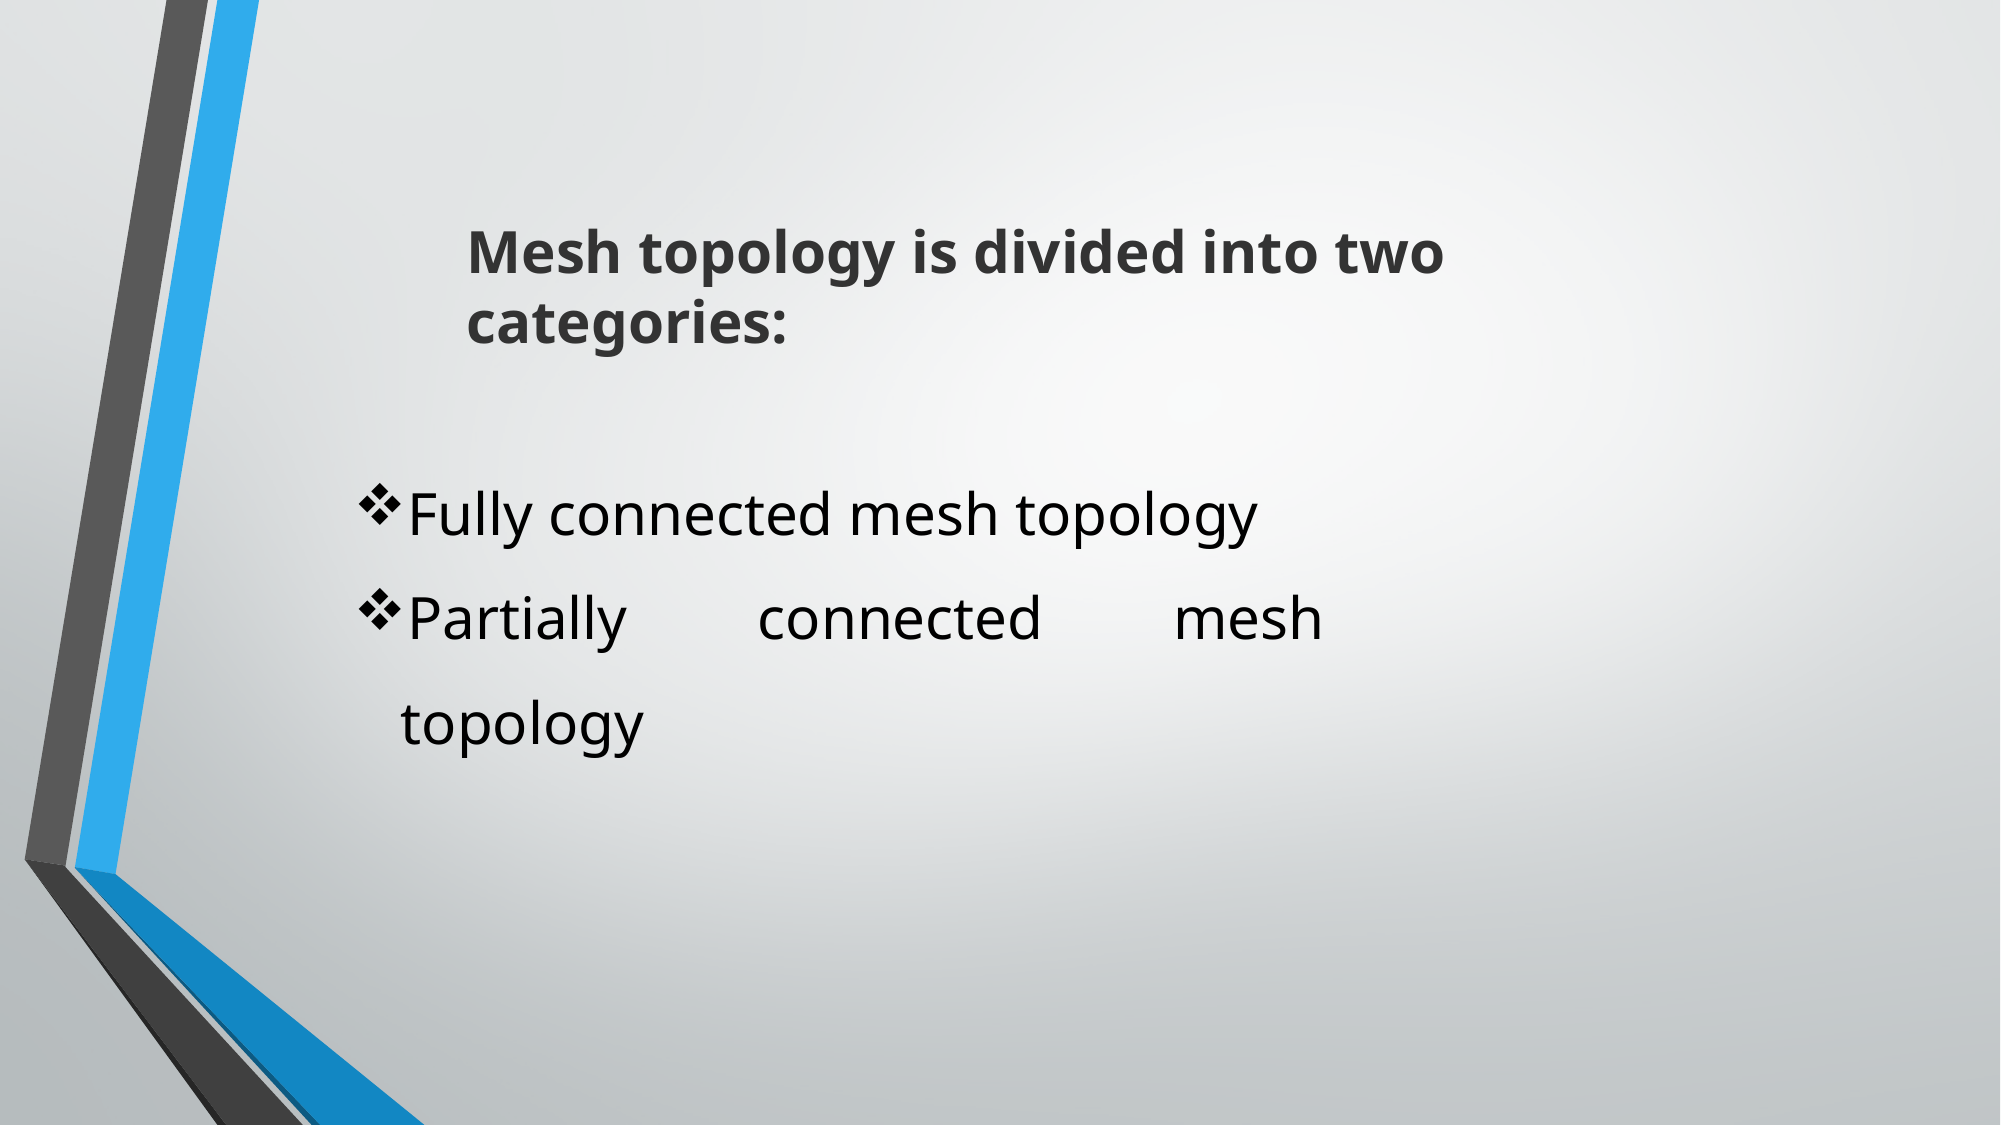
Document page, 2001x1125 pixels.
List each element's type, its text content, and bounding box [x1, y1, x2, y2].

text_box Mesh topology is divided into two categories: [451, 207, 1679, 363]
text_box Fully connected mesh topology Partially connected mesh topology [339, 434, 1340, 764]
